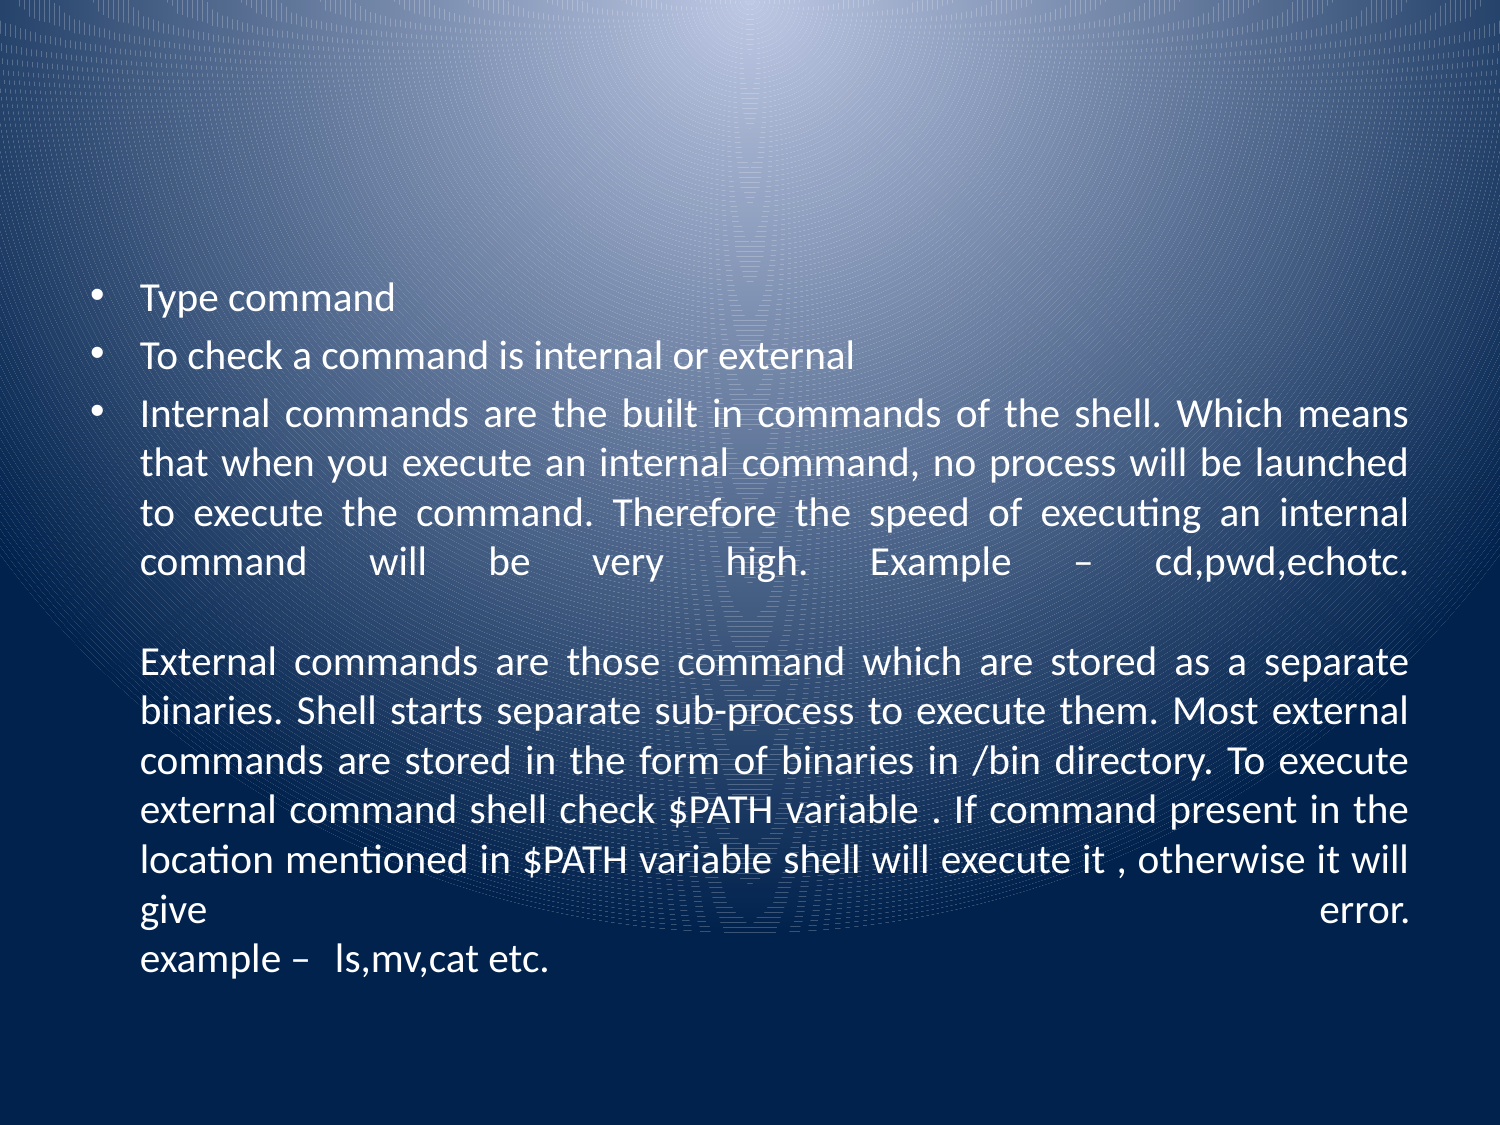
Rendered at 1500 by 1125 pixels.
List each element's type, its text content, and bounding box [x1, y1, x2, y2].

list Type command To check a command is internal or external Internal commands are the built in commands of the shell. Which means that when you execute an internal command, no process will be launched to execute the command. Therefore the speed of executing an internal command will be very high. Example – cd,pwd,echotc. External commands are those command which are stored as a separate binaries. Shell starts separate sub-process to execute them. Most external commands are stored in the form of binaries in /bin directory. To execute external command shell check $PATH variable . If command present in the location mentioned in $PATH variable shell will execute it , otherwise it will give error. example – ls,mv,cat etc. [75, 262, 1425, 1005]
